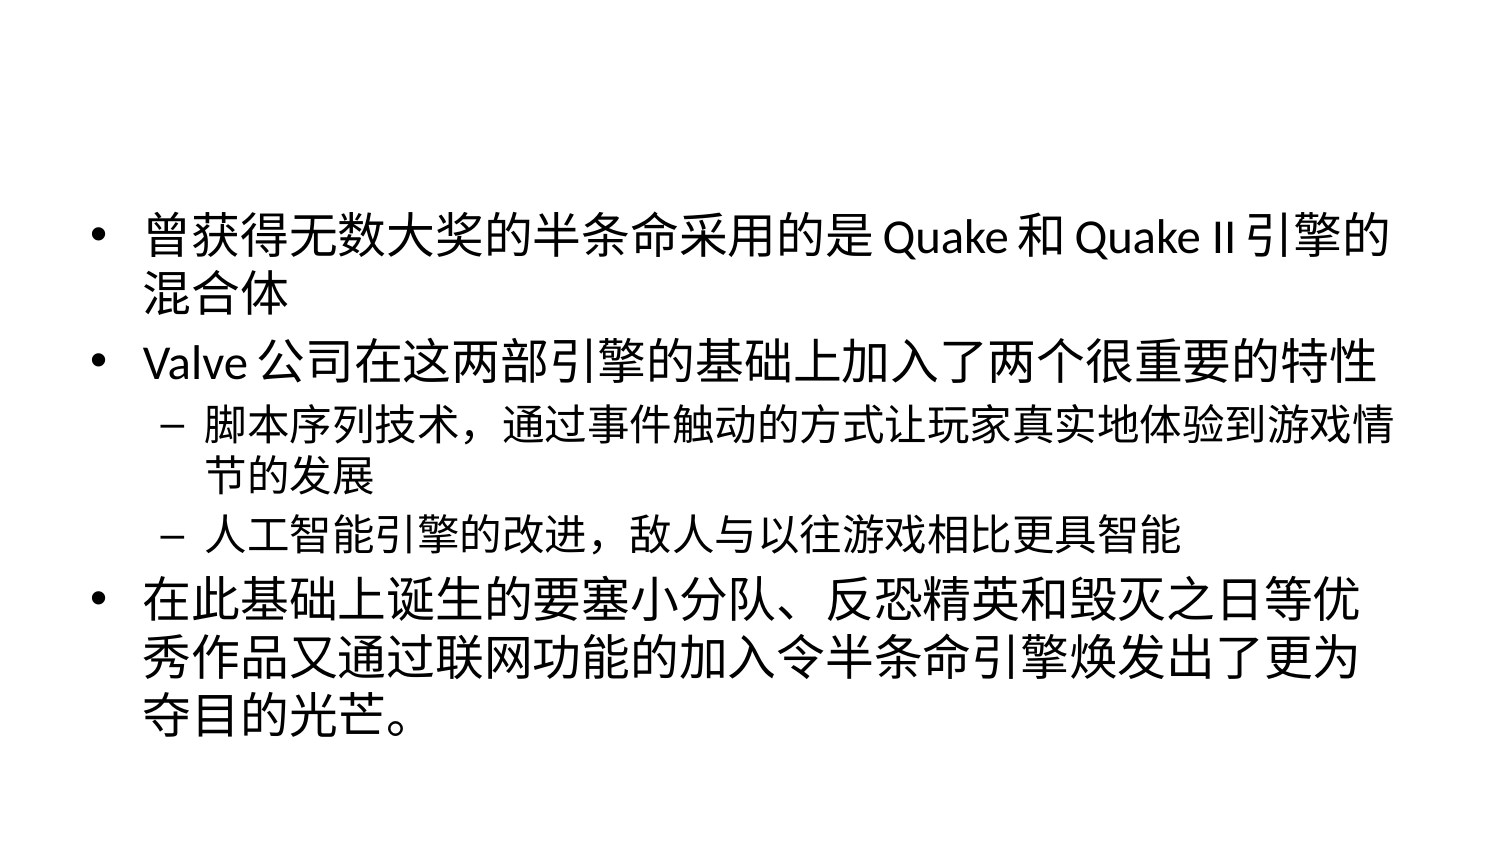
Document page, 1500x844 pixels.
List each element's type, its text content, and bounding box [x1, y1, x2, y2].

list 曾获得无数大奖的半条命采用的是Quake和Quake II引擎的混合体 Valve公司在这两部引擎的基础上加入了两个很重要的特性 脚本序列技术，通过事件触动的方式让玩家真实地体验到游戏情节的发展 人工智能引擎的改进，敌人与以往游戏相比更具智能 在此基础上诞生的要塞小分队、反恐精英和毁灭之日等优秀作品又通过联网功能的加入令半条命引擎焕发出了更为夺目的光芒。 [75, 196, 1425, 754]
